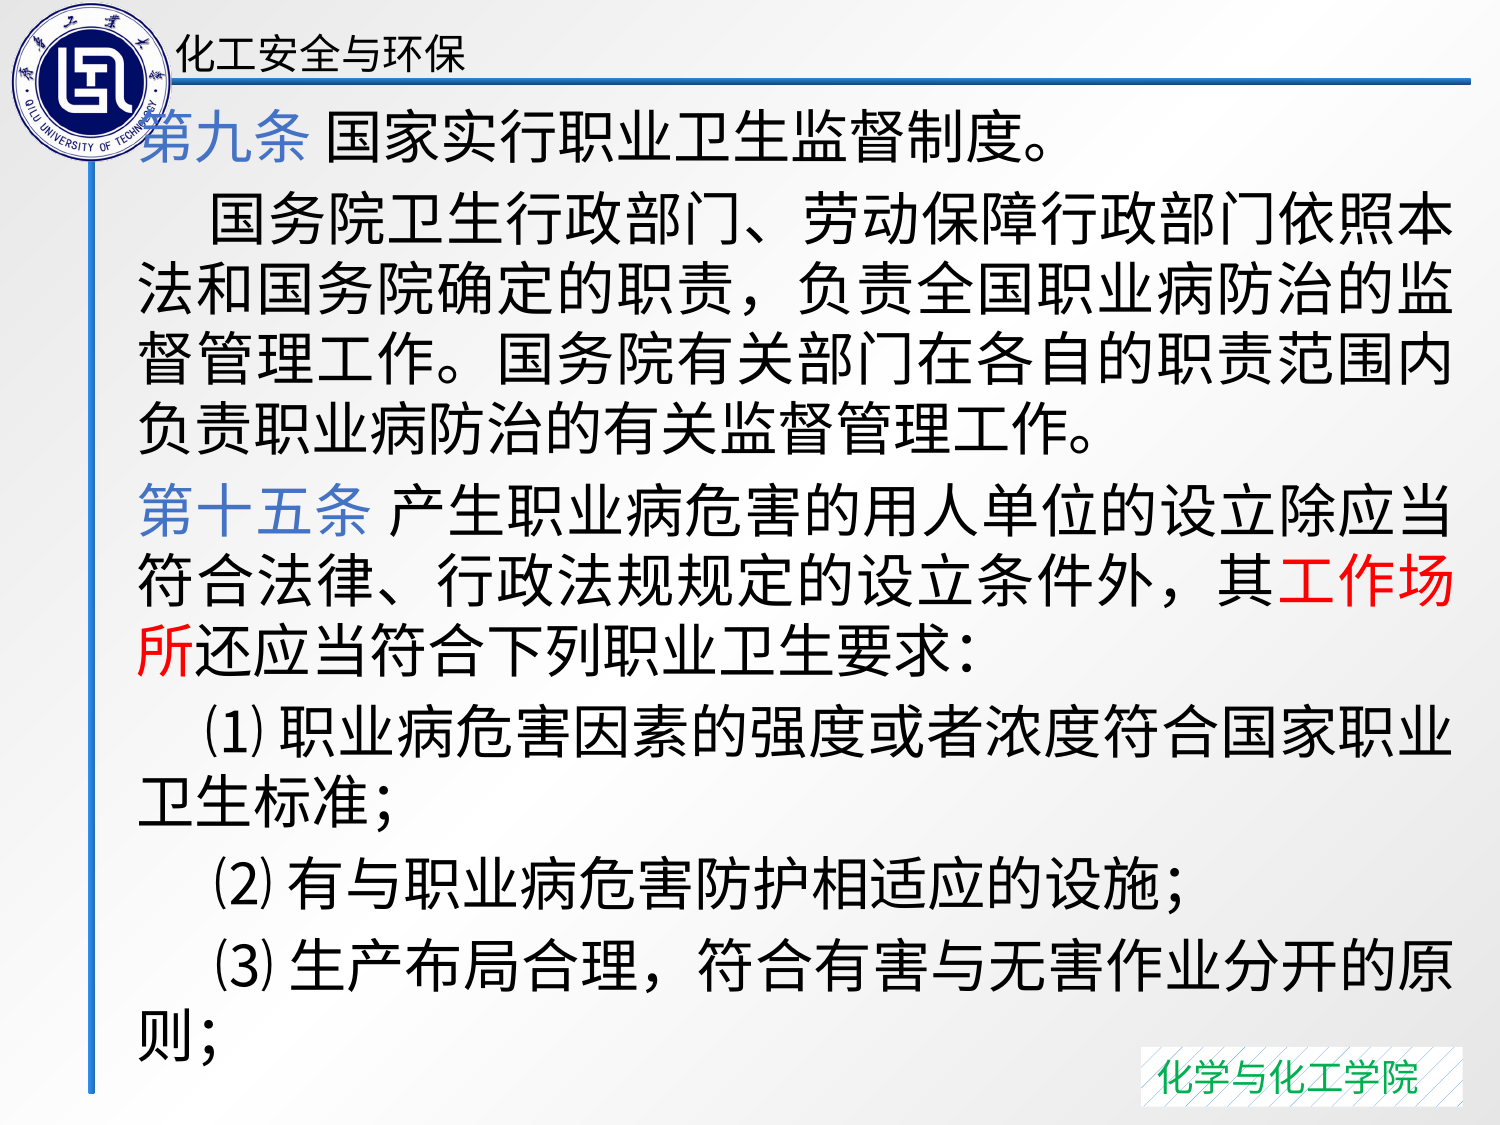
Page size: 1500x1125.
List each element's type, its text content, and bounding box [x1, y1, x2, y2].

list 第九条 国家实行职业卫生监督制度。 国务院卫生行政部门、劳动保障行政部门依照本法和国务院确定的职责，负责全国职业病防治的监督管理工作。国务院有关部门在各自的职责范围内负责职业病防治的有关监督管理工作。 第十五条 产生职业病危害的用人单位的设立除应当符合法律、行政法规规定的设立条件外，其工作场所还应当符合下列职业卫生要求： ⑴职业病危害因素的强度或者浓度符合国家职业卫生标准； ⑵有与职业病危害防护相适应的设施； ⑶生产布局合理，符合有害与无害作业分开的原则； [121, 92, 1471, 1079]
picture [11, 2, 172, 162]
